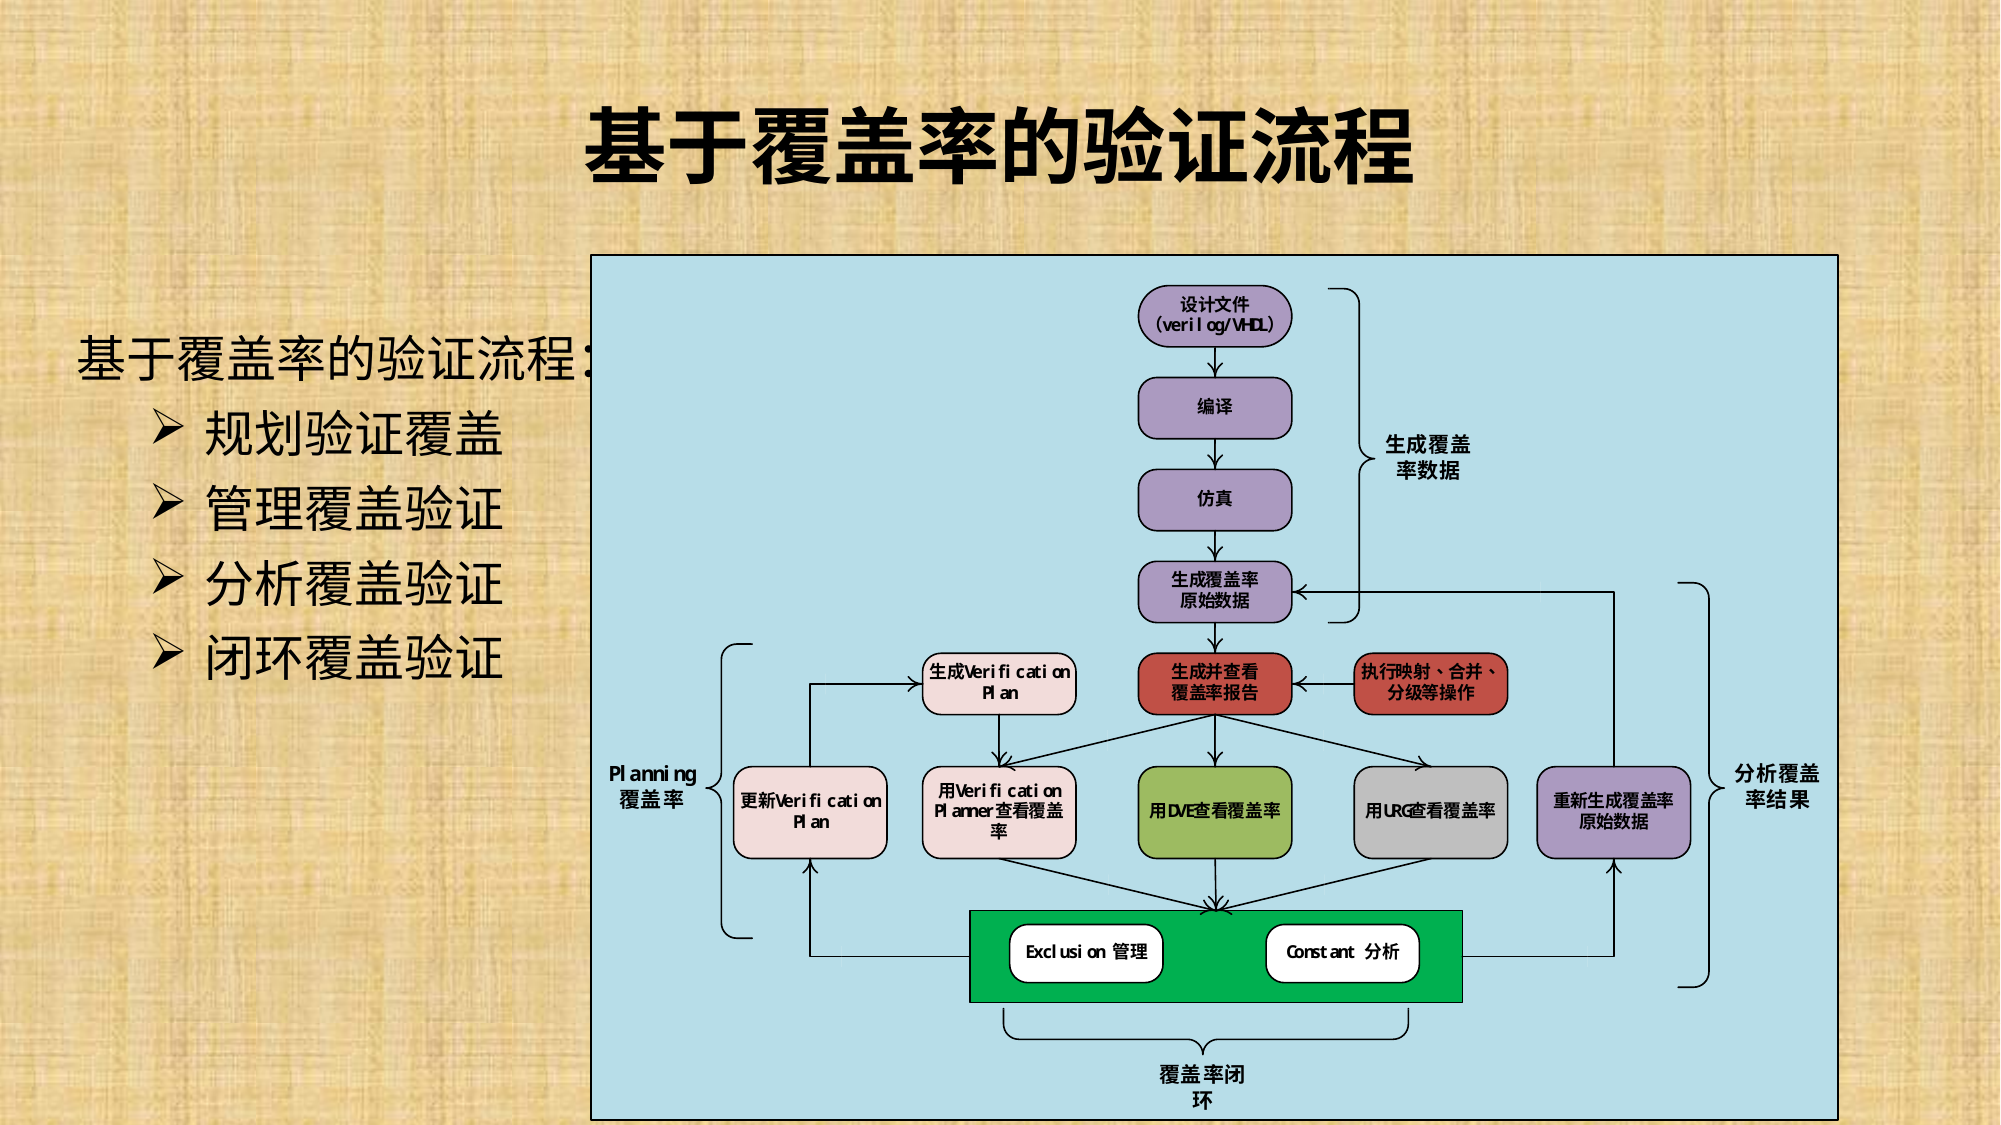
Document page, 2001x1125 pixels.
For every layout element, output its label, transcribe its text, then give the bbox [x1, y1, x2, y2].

subtitle 基于覆盖率的验证流程： 规划验证覆盖 管理覆盖验证 分析覆盖验证 闭环覆盖验证 [51, 326, 587, 999]
picture [0, 0, 2001, 1125]
title 基于覆盖率的验证流程 [249, 75, 1750, 203]
